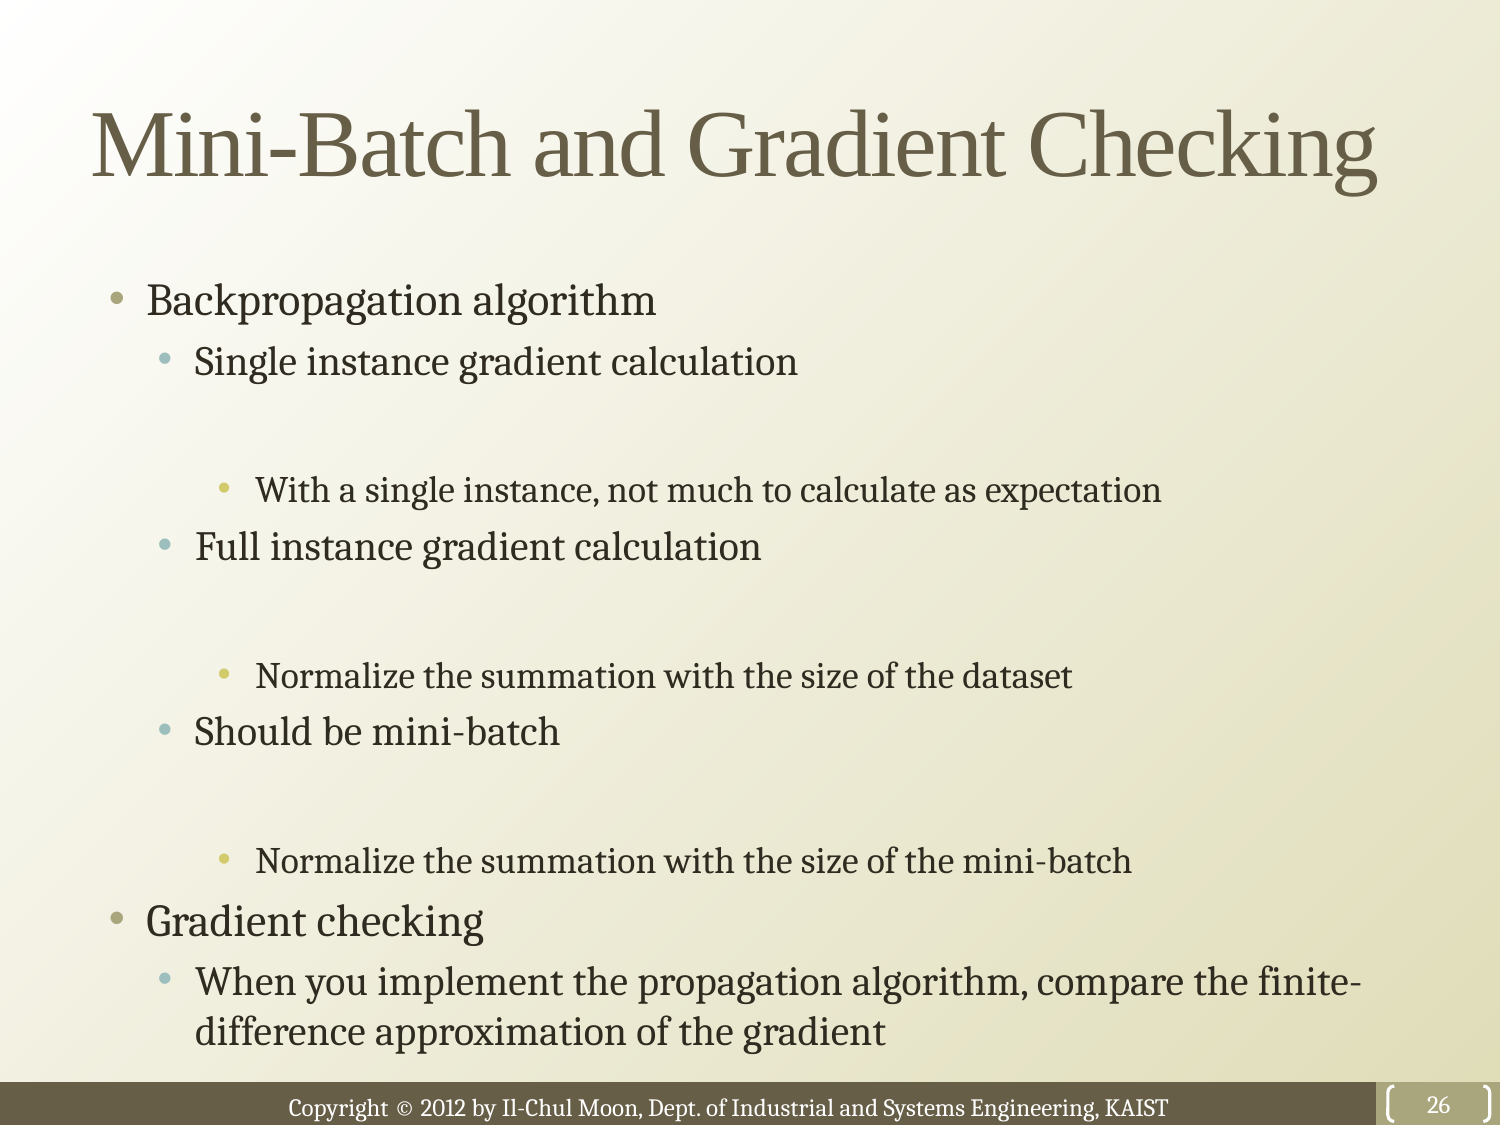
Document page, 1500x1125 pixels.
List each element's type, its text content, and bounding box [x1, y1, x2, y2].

title Mini-Batch and Gradient Checking [75, 45, 1459, 232]
slide_number 26 [1386, 1084, 1492, 1123]
